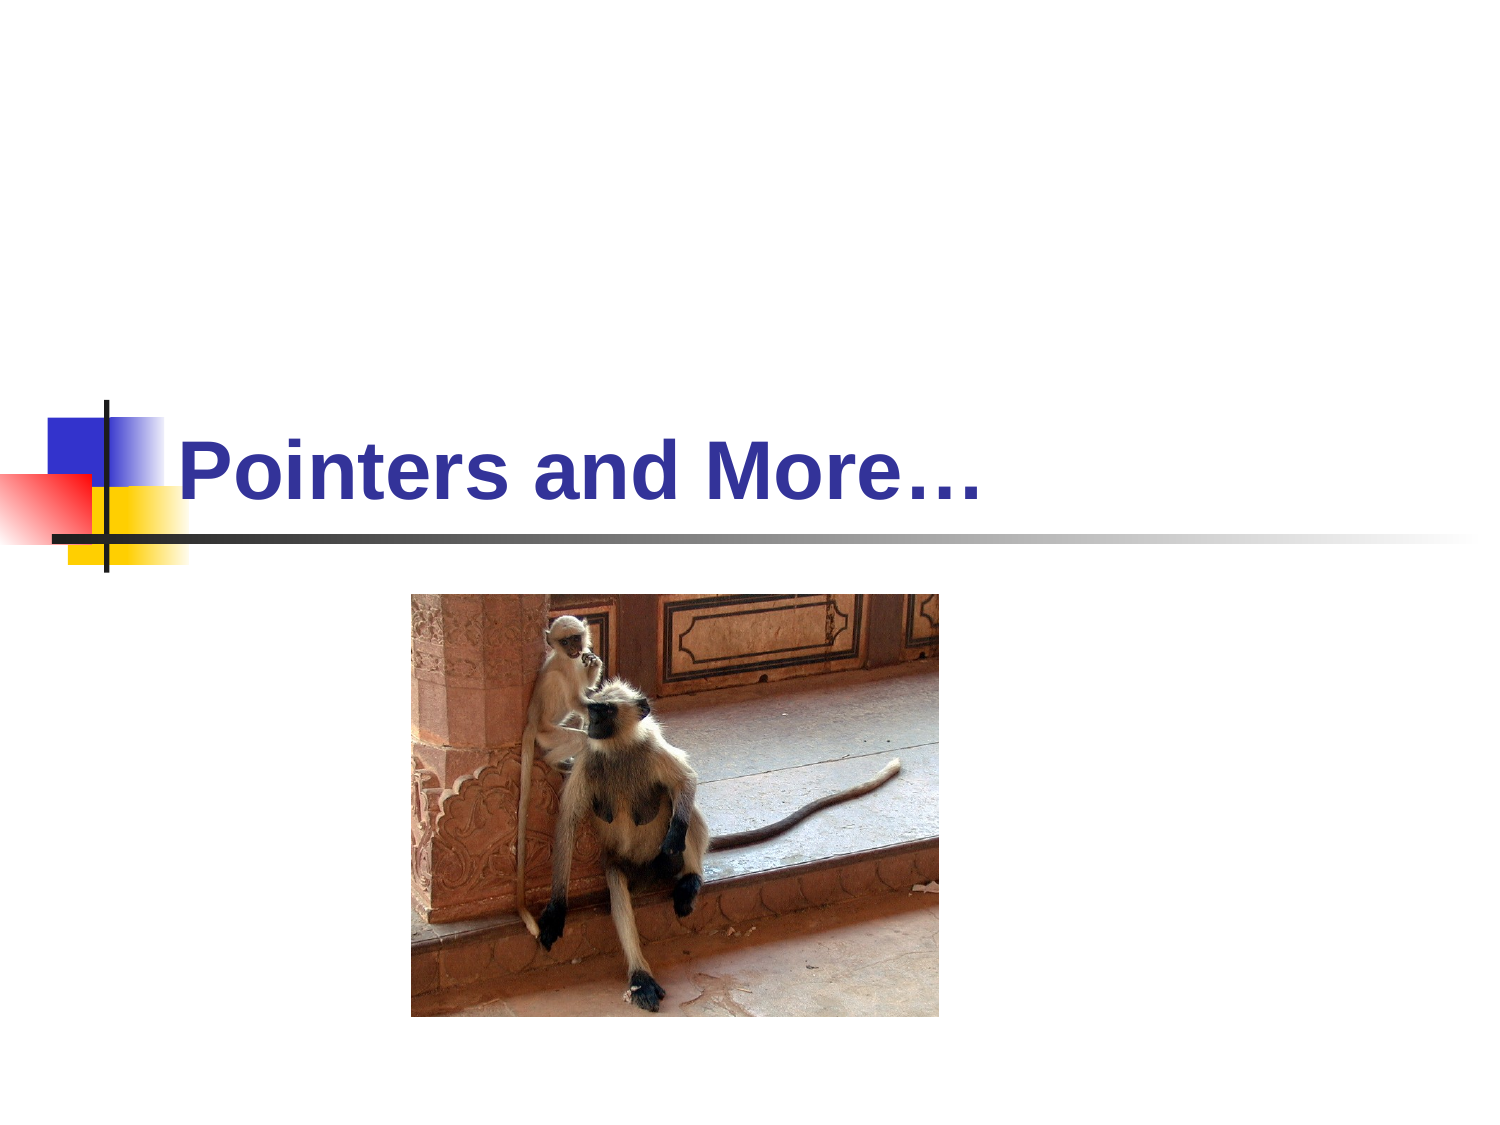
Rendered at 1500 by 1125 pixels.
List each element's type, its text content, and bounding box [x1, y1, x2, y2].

title Pointers and More… [162, 267, 1467, 524]
picture [411, 594, 939, 1017]
